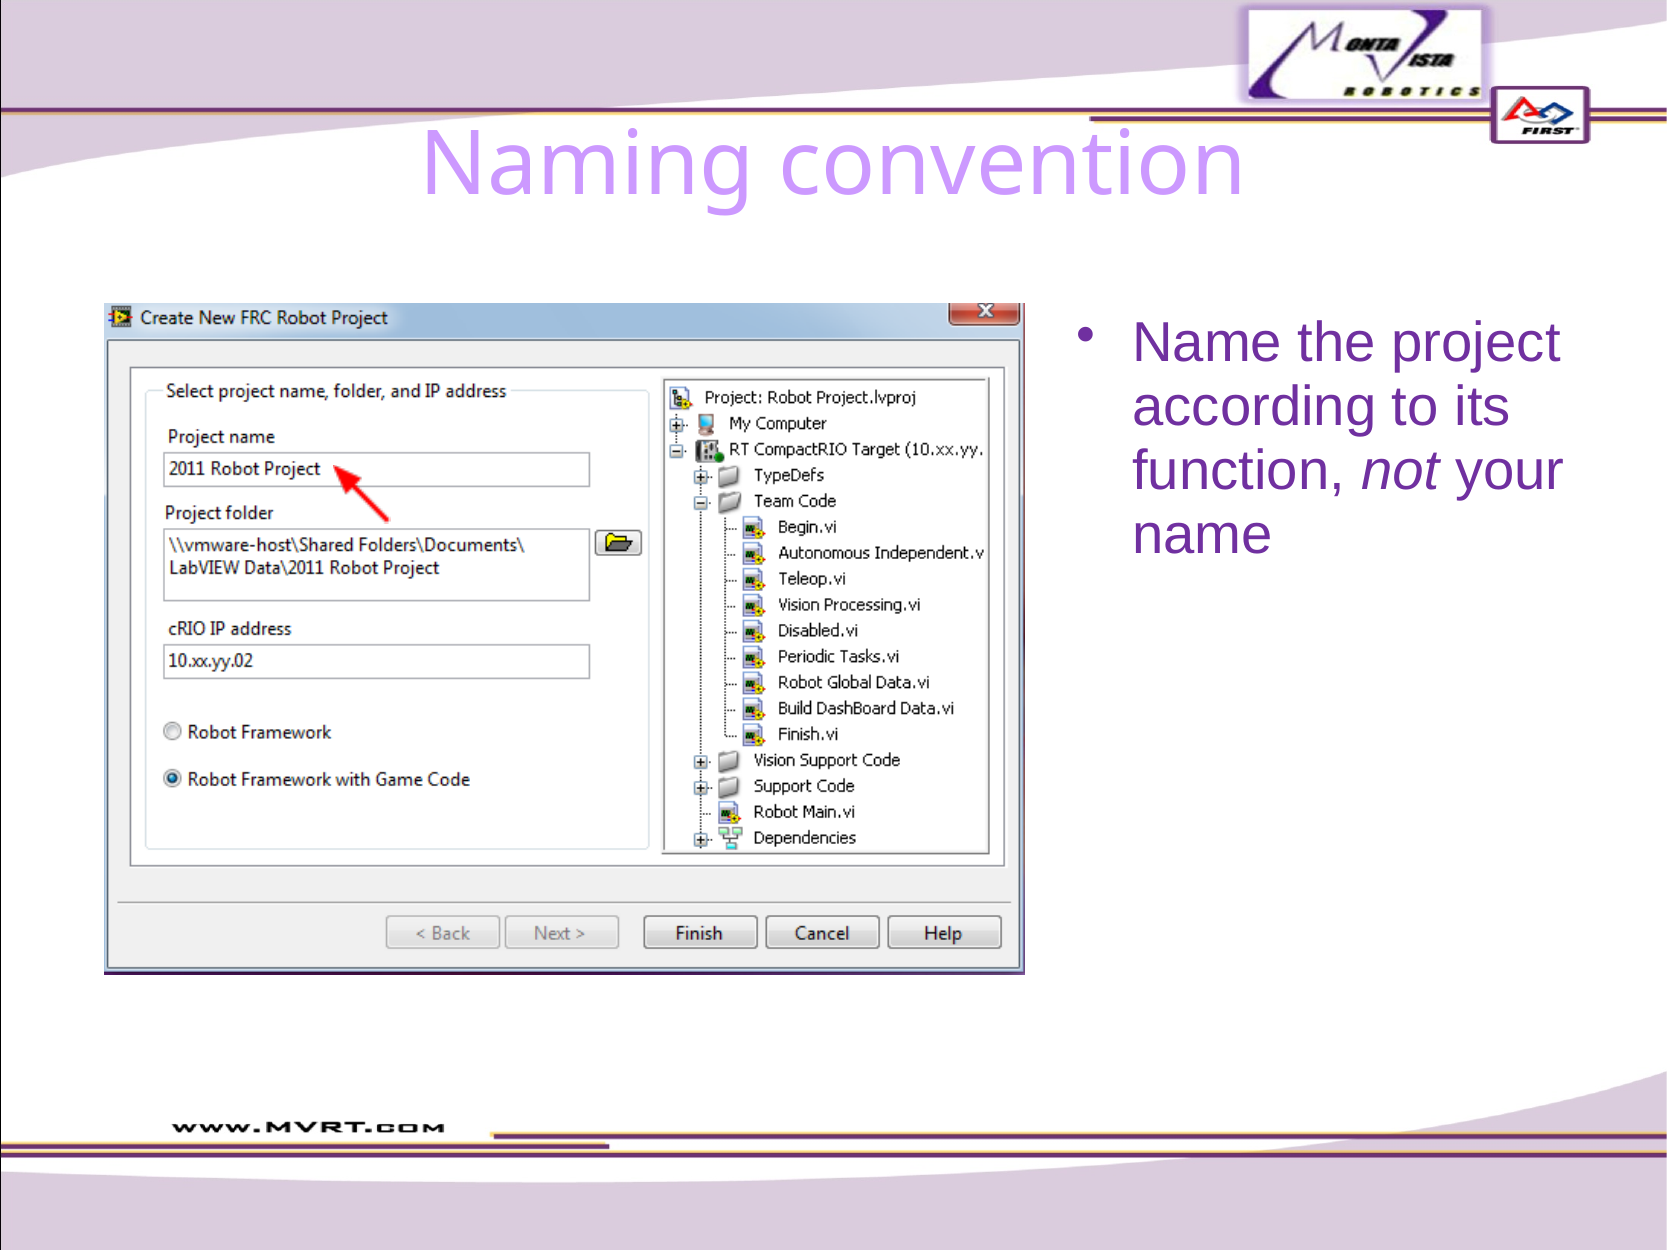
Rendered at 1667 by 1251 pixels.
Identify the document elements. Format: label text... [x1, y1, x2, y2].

picture [0, 0, 1667, 1250]
title Naming convention [40, 112, 1627, 263]
list Name the project according to its function, not your name [1056, 310, 1624, 613]
